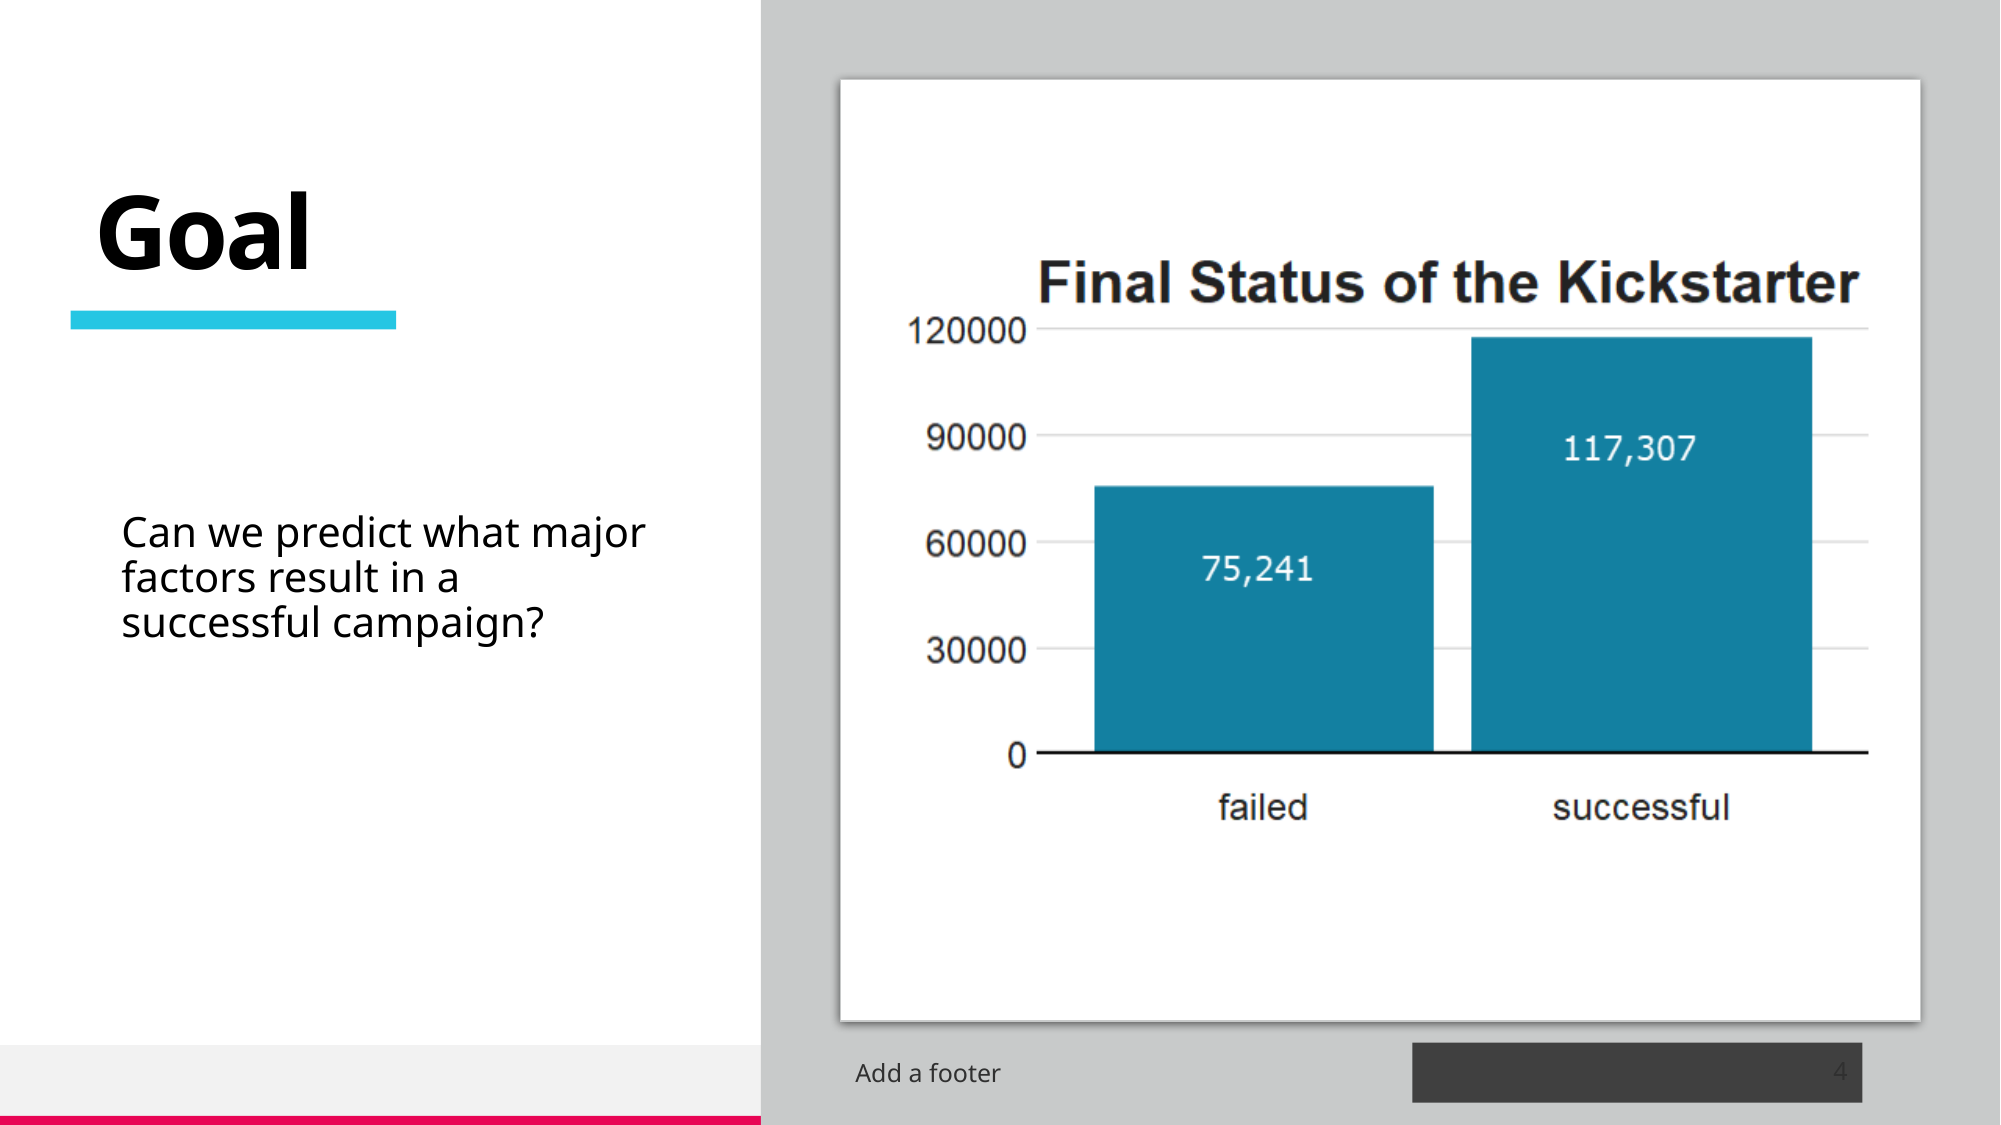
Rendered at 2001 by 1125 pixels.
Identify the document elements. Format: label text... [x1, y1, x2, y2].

slide_number 4 [1412, 1042, 1863, 1103]
list Can we predict what major factors result in a successful campaign? [106, 399, 682, 824]
footer Add a footer [840, 1042, 1412, 1103]
text_box [760, 0, 2000, 1125]
text_box [839, 78, 1922, 1022]
picture [879, 245, 1875, 840]
title Goal [79, 103, 682, 370]
